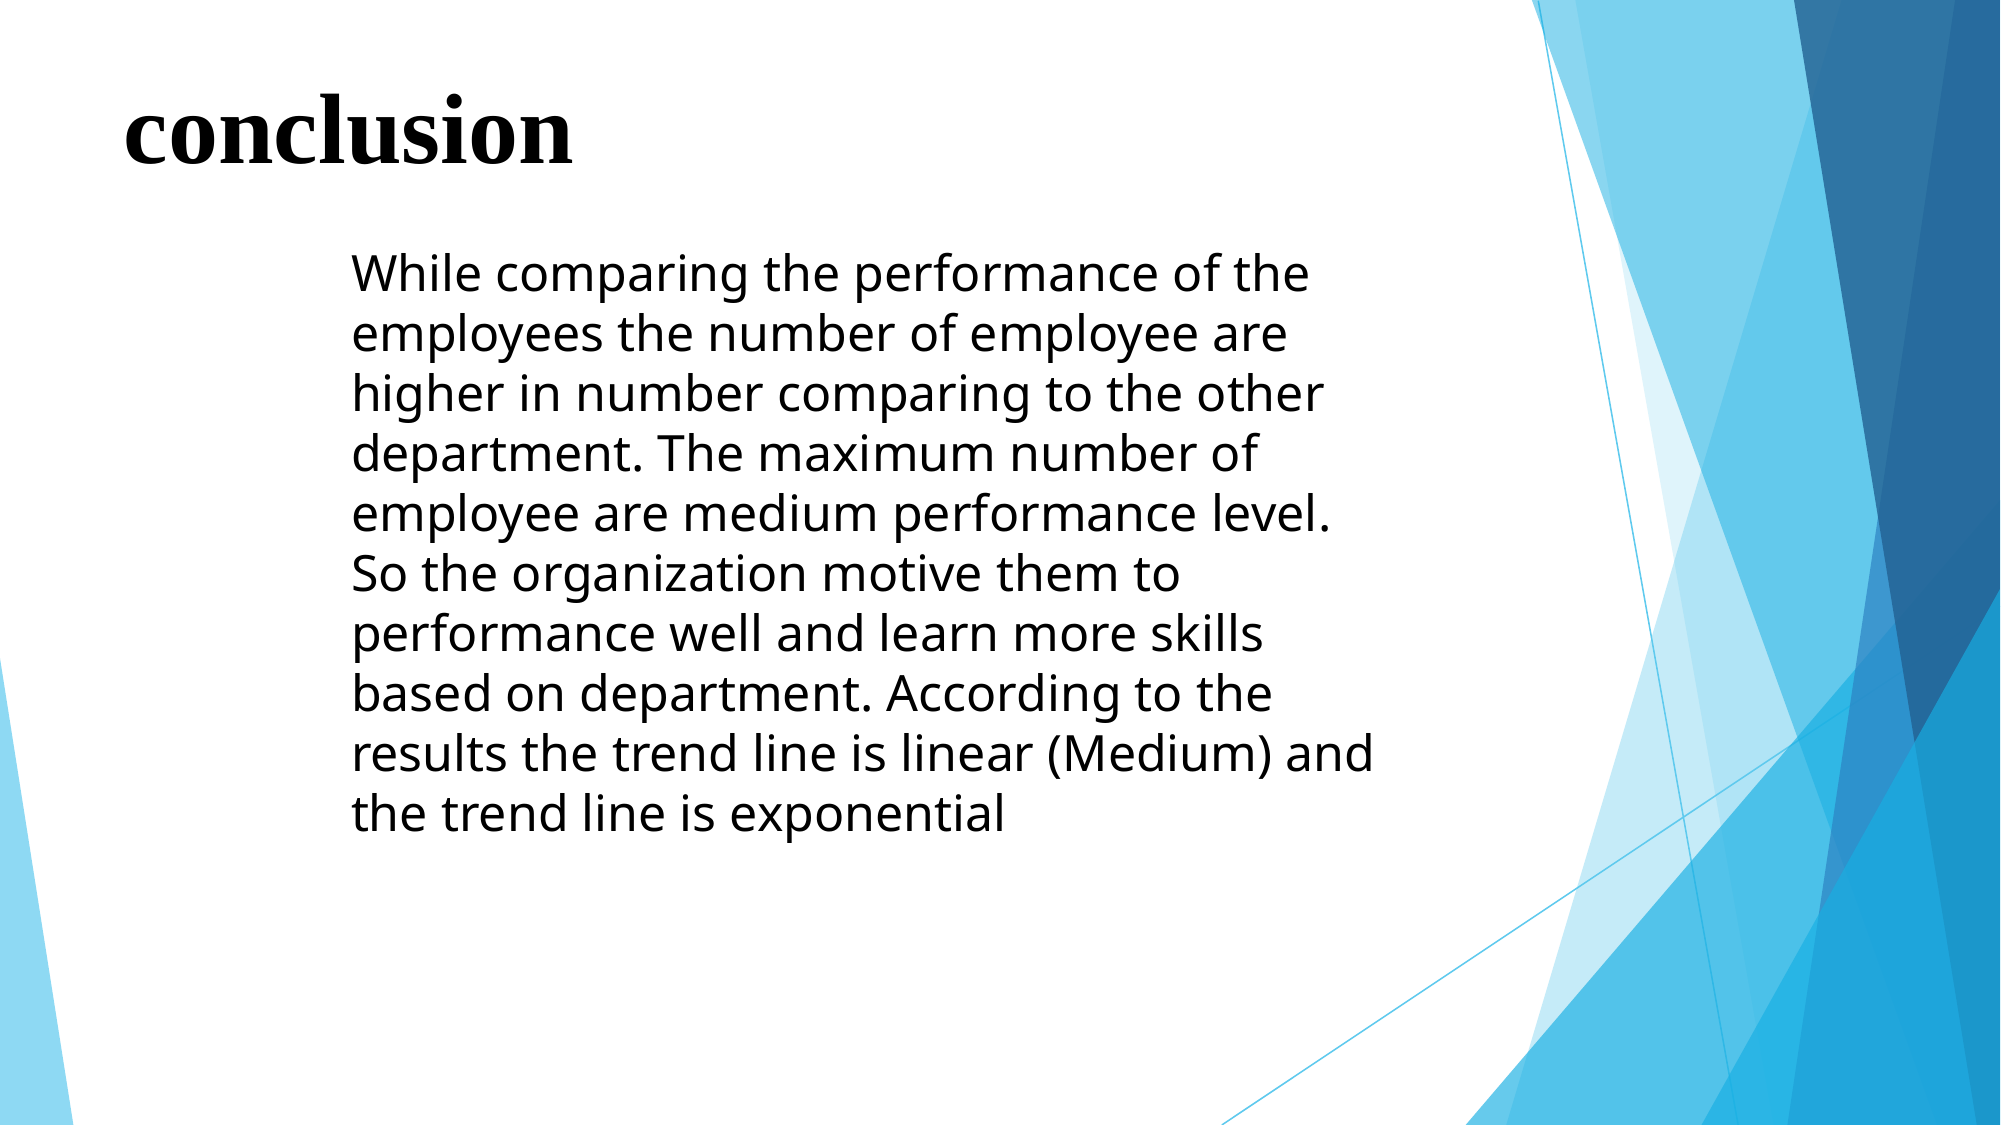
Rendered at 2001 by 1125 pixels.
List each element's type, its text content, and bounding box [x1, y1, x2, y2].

title conclusion [123, 63, 1877, 188]
text_box While comparing the performance of the employees the number of employee are higher in number comparing to the other department. The maximum number of employee are medium performance level. So the organization motive them to performance well and learn more skills based on department. According to the results the trend line is linear (Medium) and the trend line is exponential [336, 234, 1398, 850]
